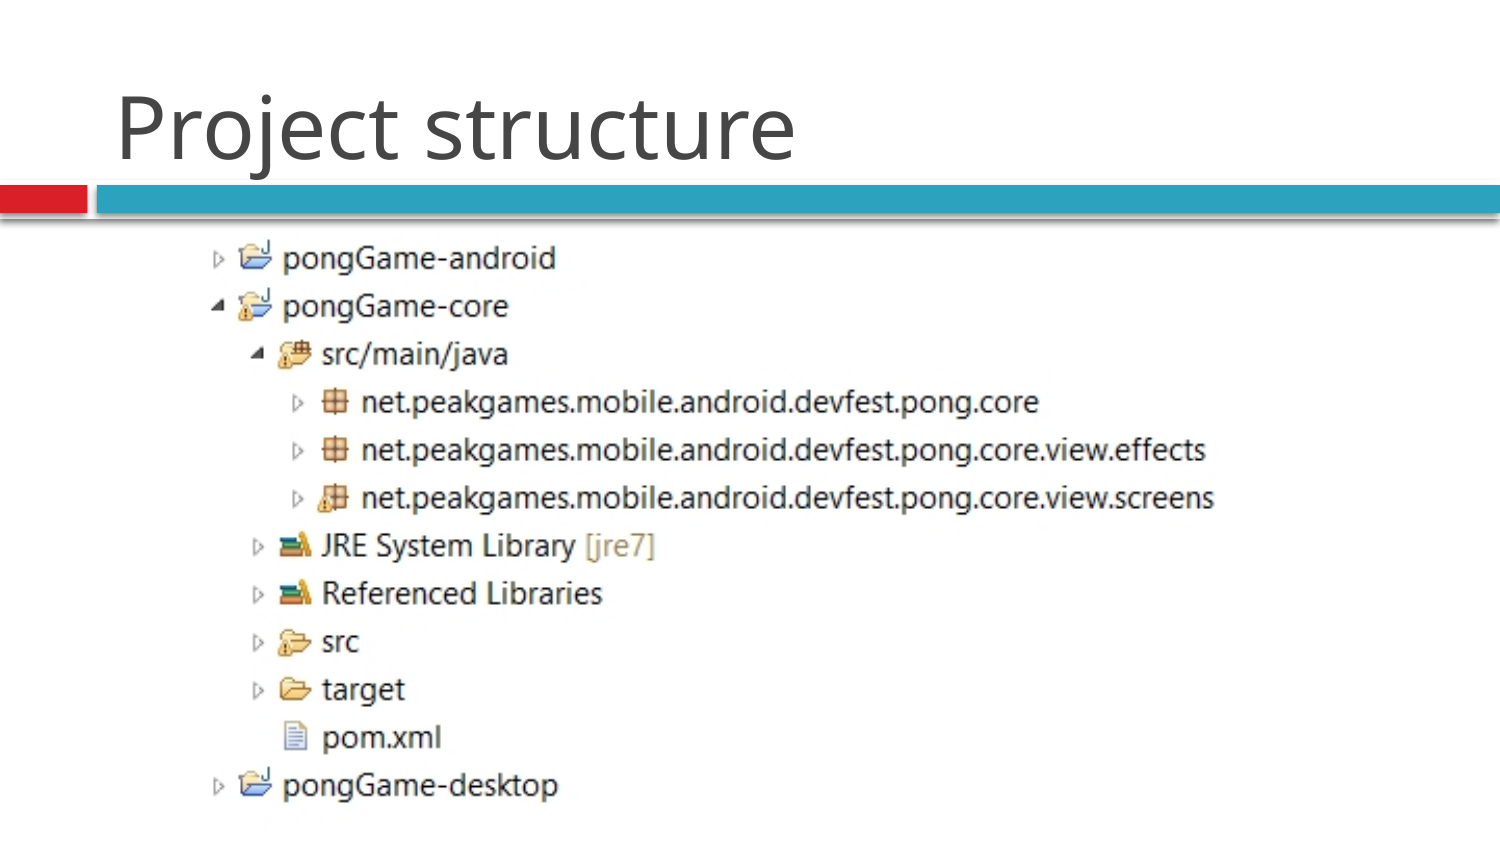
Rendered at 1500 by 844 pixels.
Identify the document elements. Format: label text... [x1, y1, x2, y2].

picture [187, 234, 1251, 844]
title Project structure [99, 19, 1438, 185]
